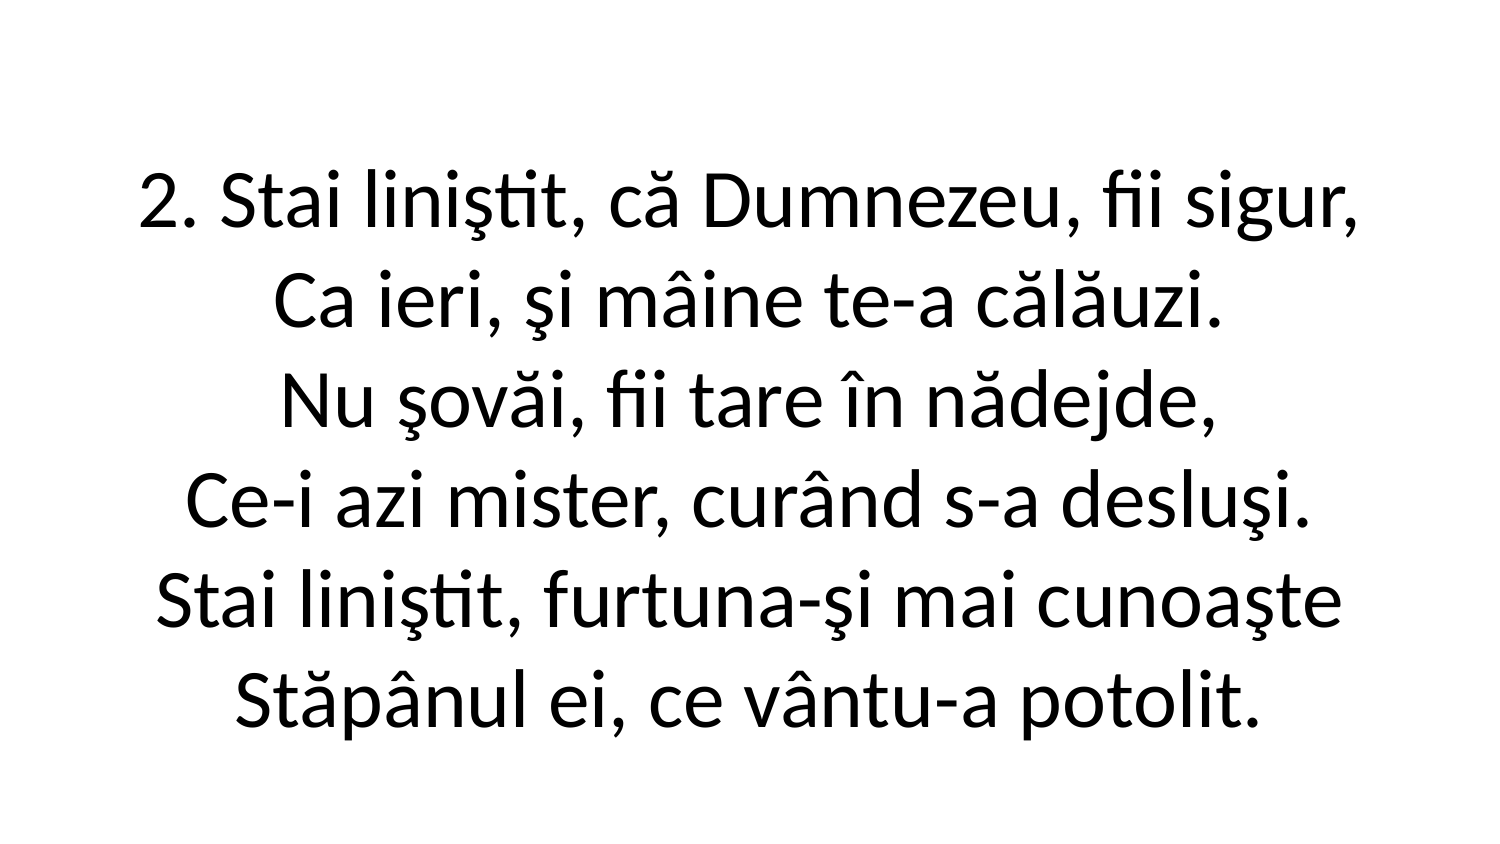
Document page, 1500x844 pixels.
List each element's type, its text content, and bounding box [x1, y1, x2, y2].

text_box 2. Stai liniştit, că Dumnezeu, fii sigur, Ca ieri, şi mâine te-a călăuzi. Nu şovăi, fii tare în nădejde, Ce-i azi mister, curând s-a desluşi. Stai liniştit, furtuna-şi mai cunoaşte Stăpânul ei, ce vântu-a potolit. [122, 92, 1378, 752]
